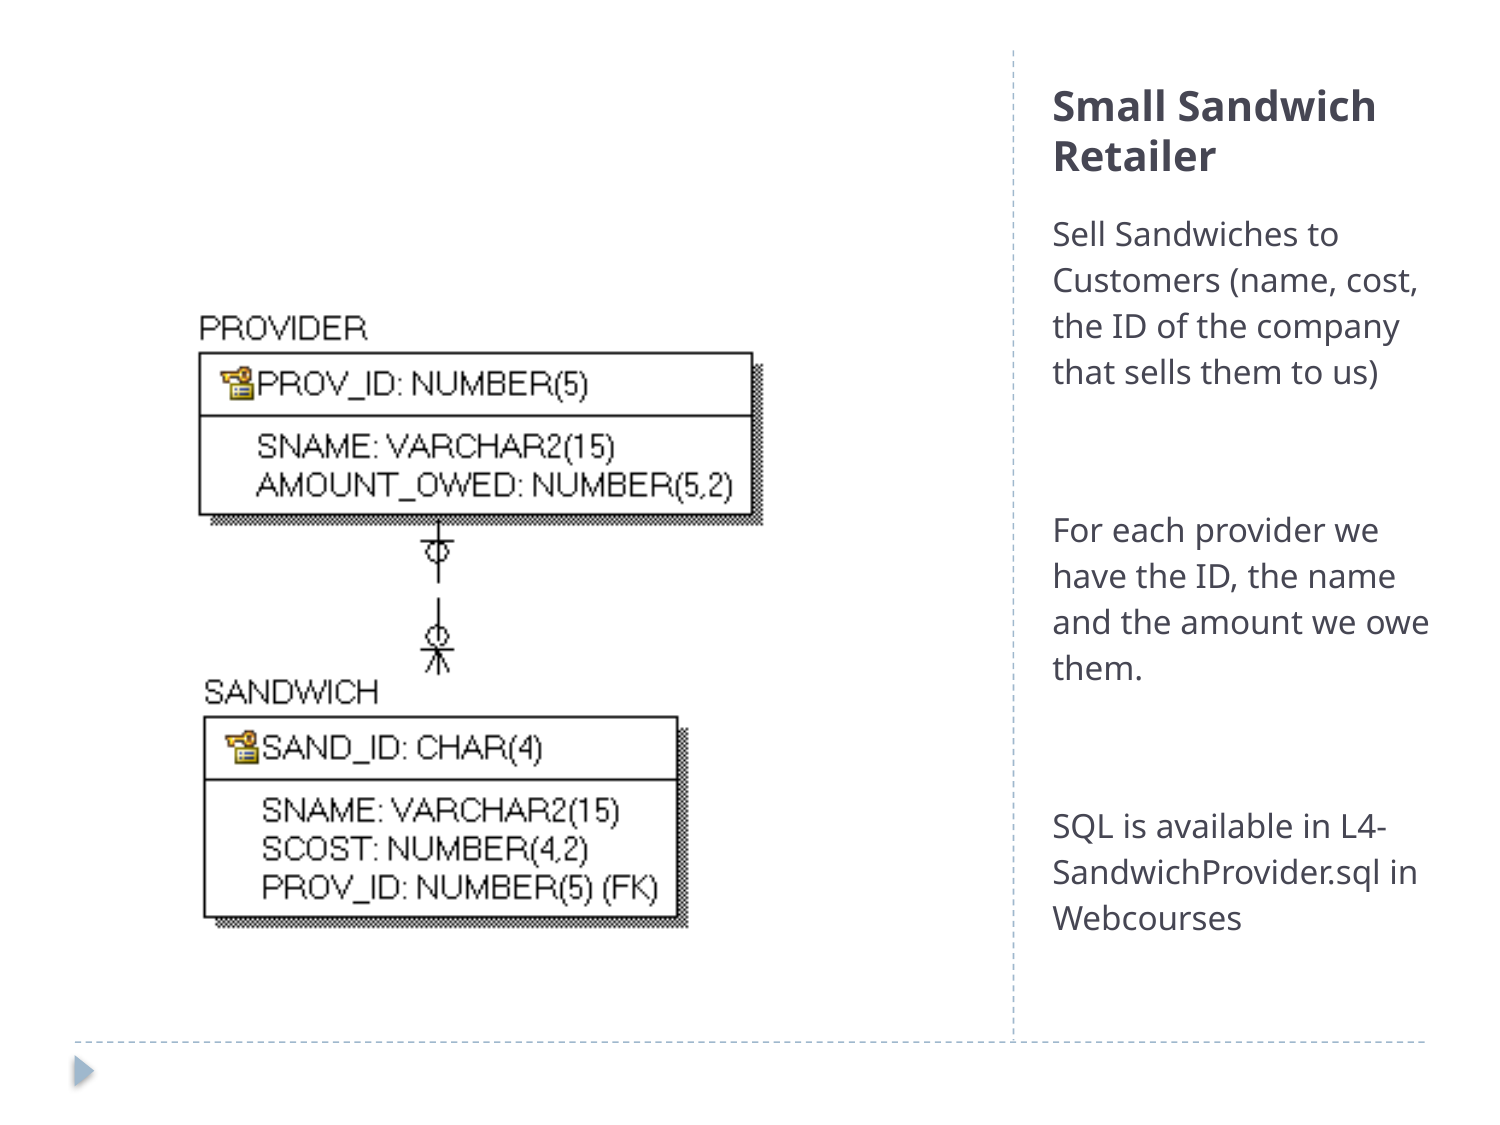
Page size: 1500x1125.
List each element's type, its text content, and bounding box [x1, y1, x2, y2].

list Sell Sandwiches to Customers (name, cost, the ID of the company that sells them to us) For each provider we have the ID, the name and the amount we owe them. SQL is available in L4-SandwichProvider.sql in Webcourses [1037, 200, 1450, 995]
picture [192, 302, 766, 931]
title Small Sandwich Retailer [1037, 50, 1450, 188]
